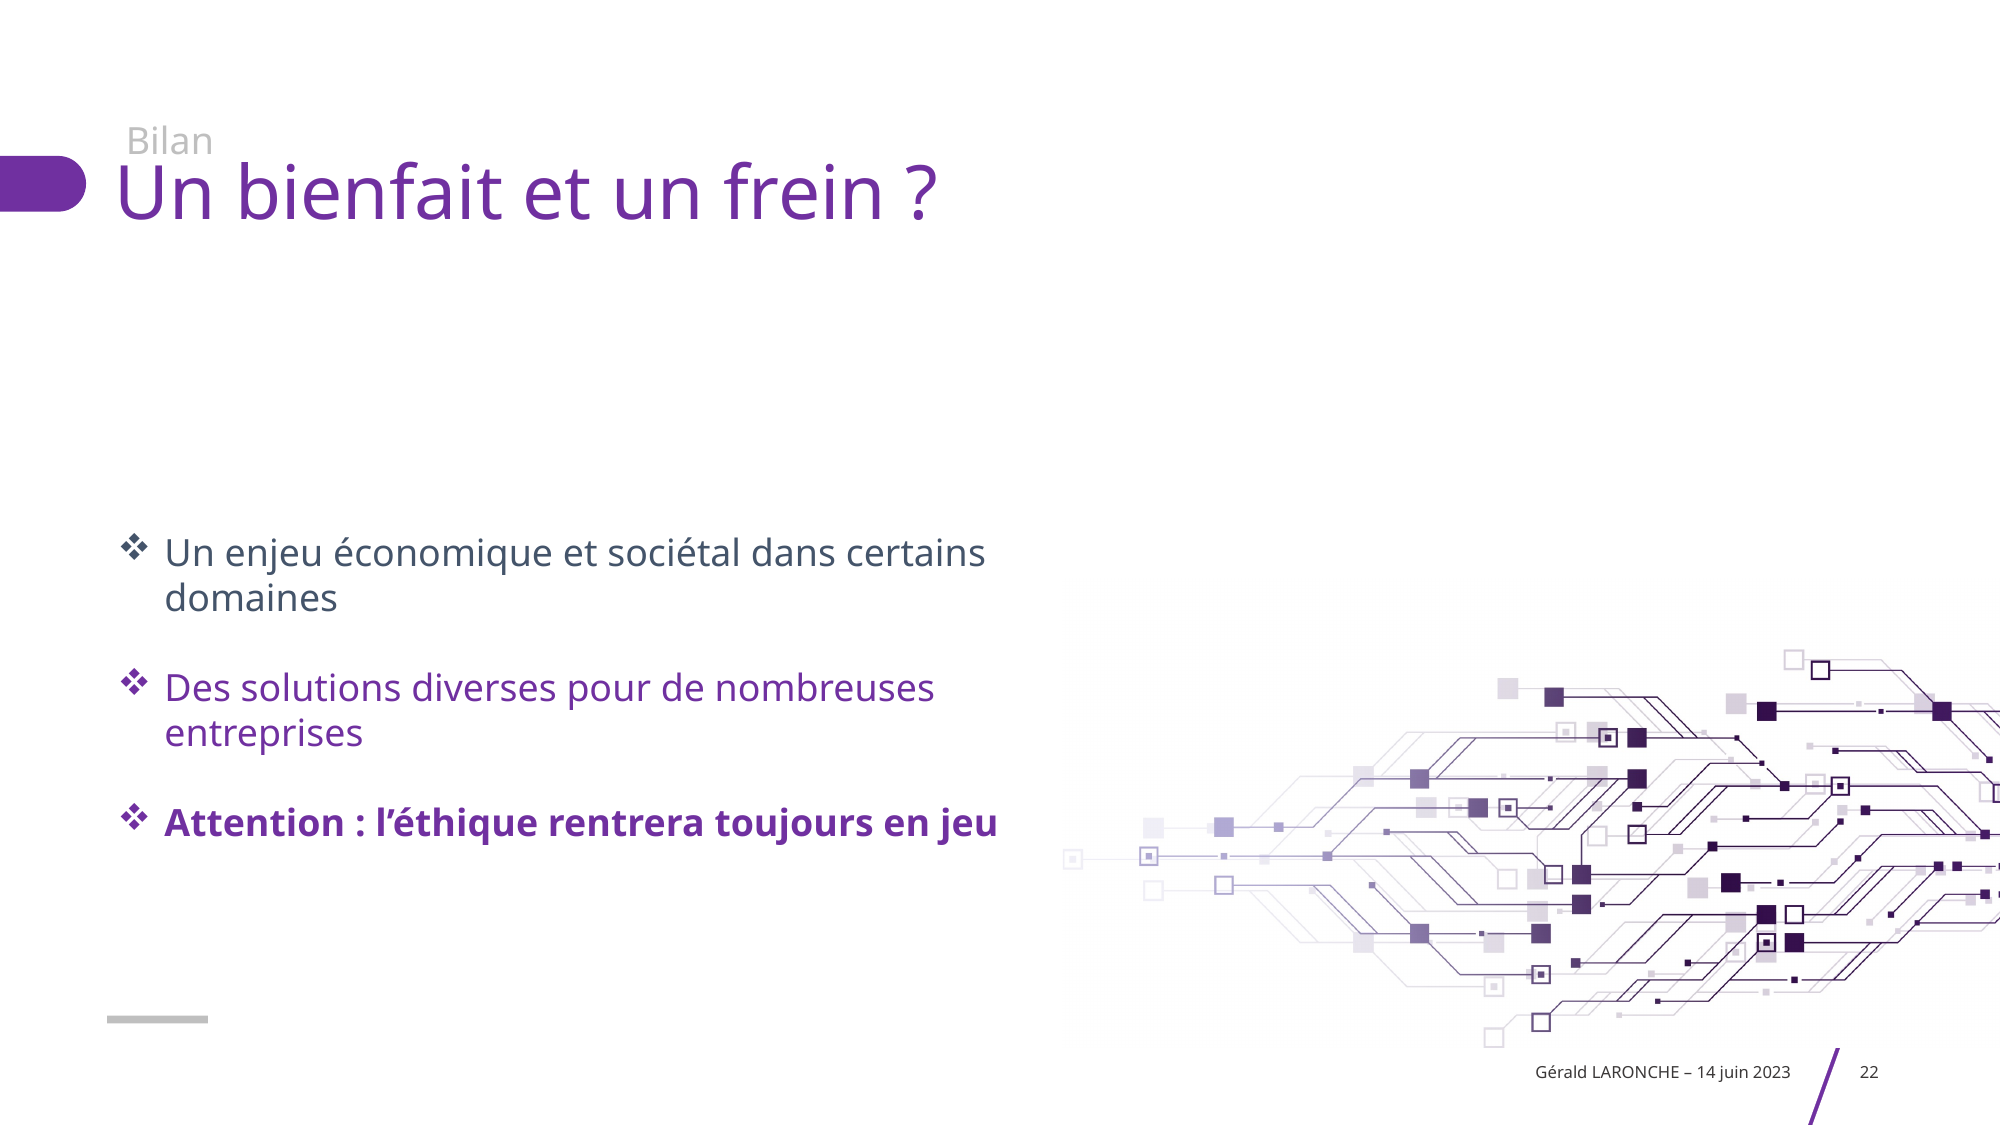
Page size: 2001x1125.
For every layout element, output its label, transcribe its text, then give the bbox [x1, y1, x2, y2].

text_box Bilan [111, 87, 229, 170]
picture [1062, 578, 2000, 1048]
text_box Un enjeu économique et sociétal dans certains domaines Des solutions diverses pour de nombreuses entreprises Attention : l’éthique rentrera toujours en jeu [102, 522, 1145, 852]
title Un bienfait et un frein ? [99, 147, 1169, 295]
